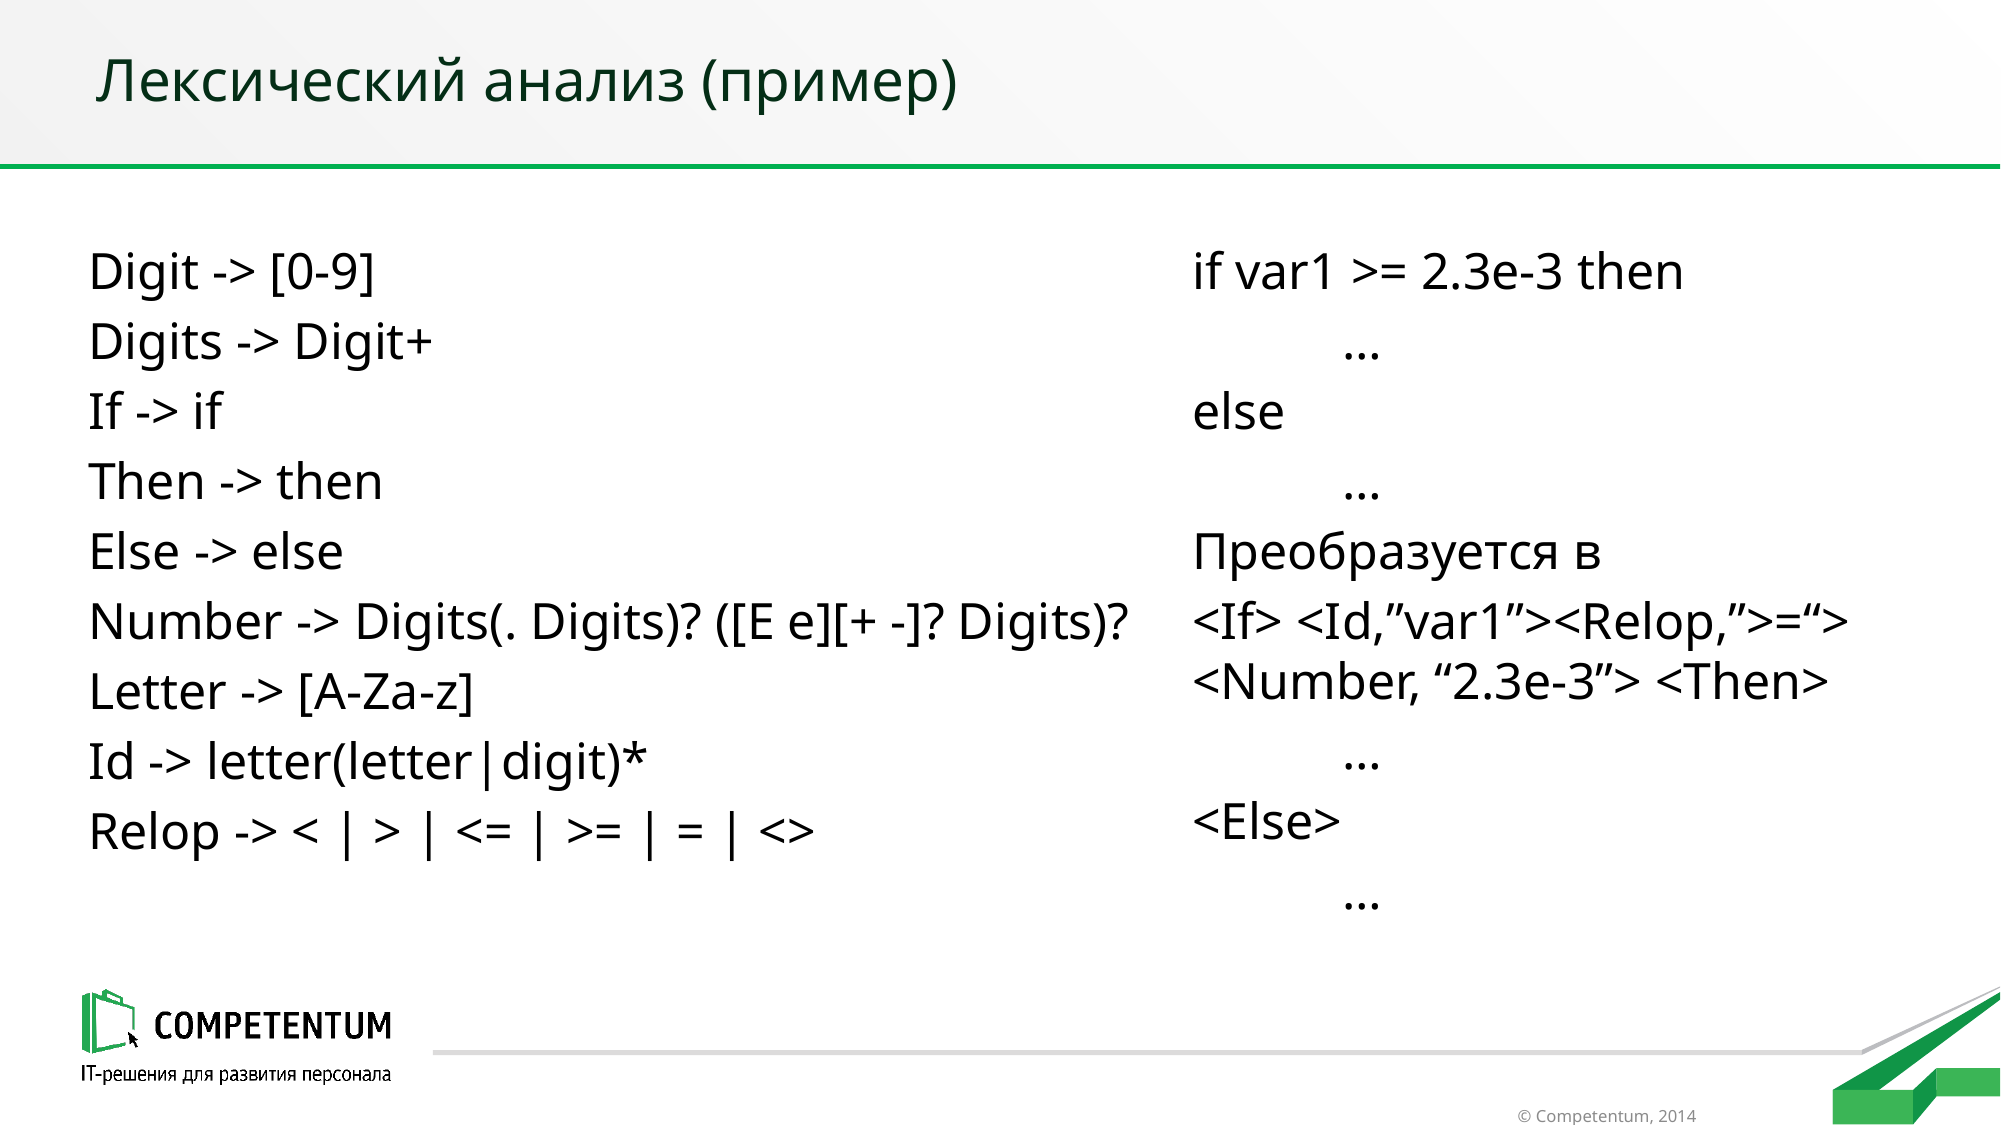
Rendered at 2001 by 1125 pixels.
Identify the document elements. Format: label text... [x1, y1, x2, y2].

list Digit -> [0-9] Digits -> Digit+ If -> if Then -> then Else -> else Number -> Digits(. Digits)? ([E e][+ -]? Digits)? Letter -> [A-Za-z] Id -> letter(letter|digit)* Relop -> < | > | <= | >= | = | <> [0, 231, 1166, 975]
list if var1 >= 2.3e-3 then … else … Преобразуется в <If> <Id,”var1”><Relop,”>=“> <Number, “2.3e-3”> <Then> … <Else> … [1177, 231, 1981, 975]
picture [82, 989, 391, 1085]
title Лексический анализ (пример) [81, 30, 1882, 126]
